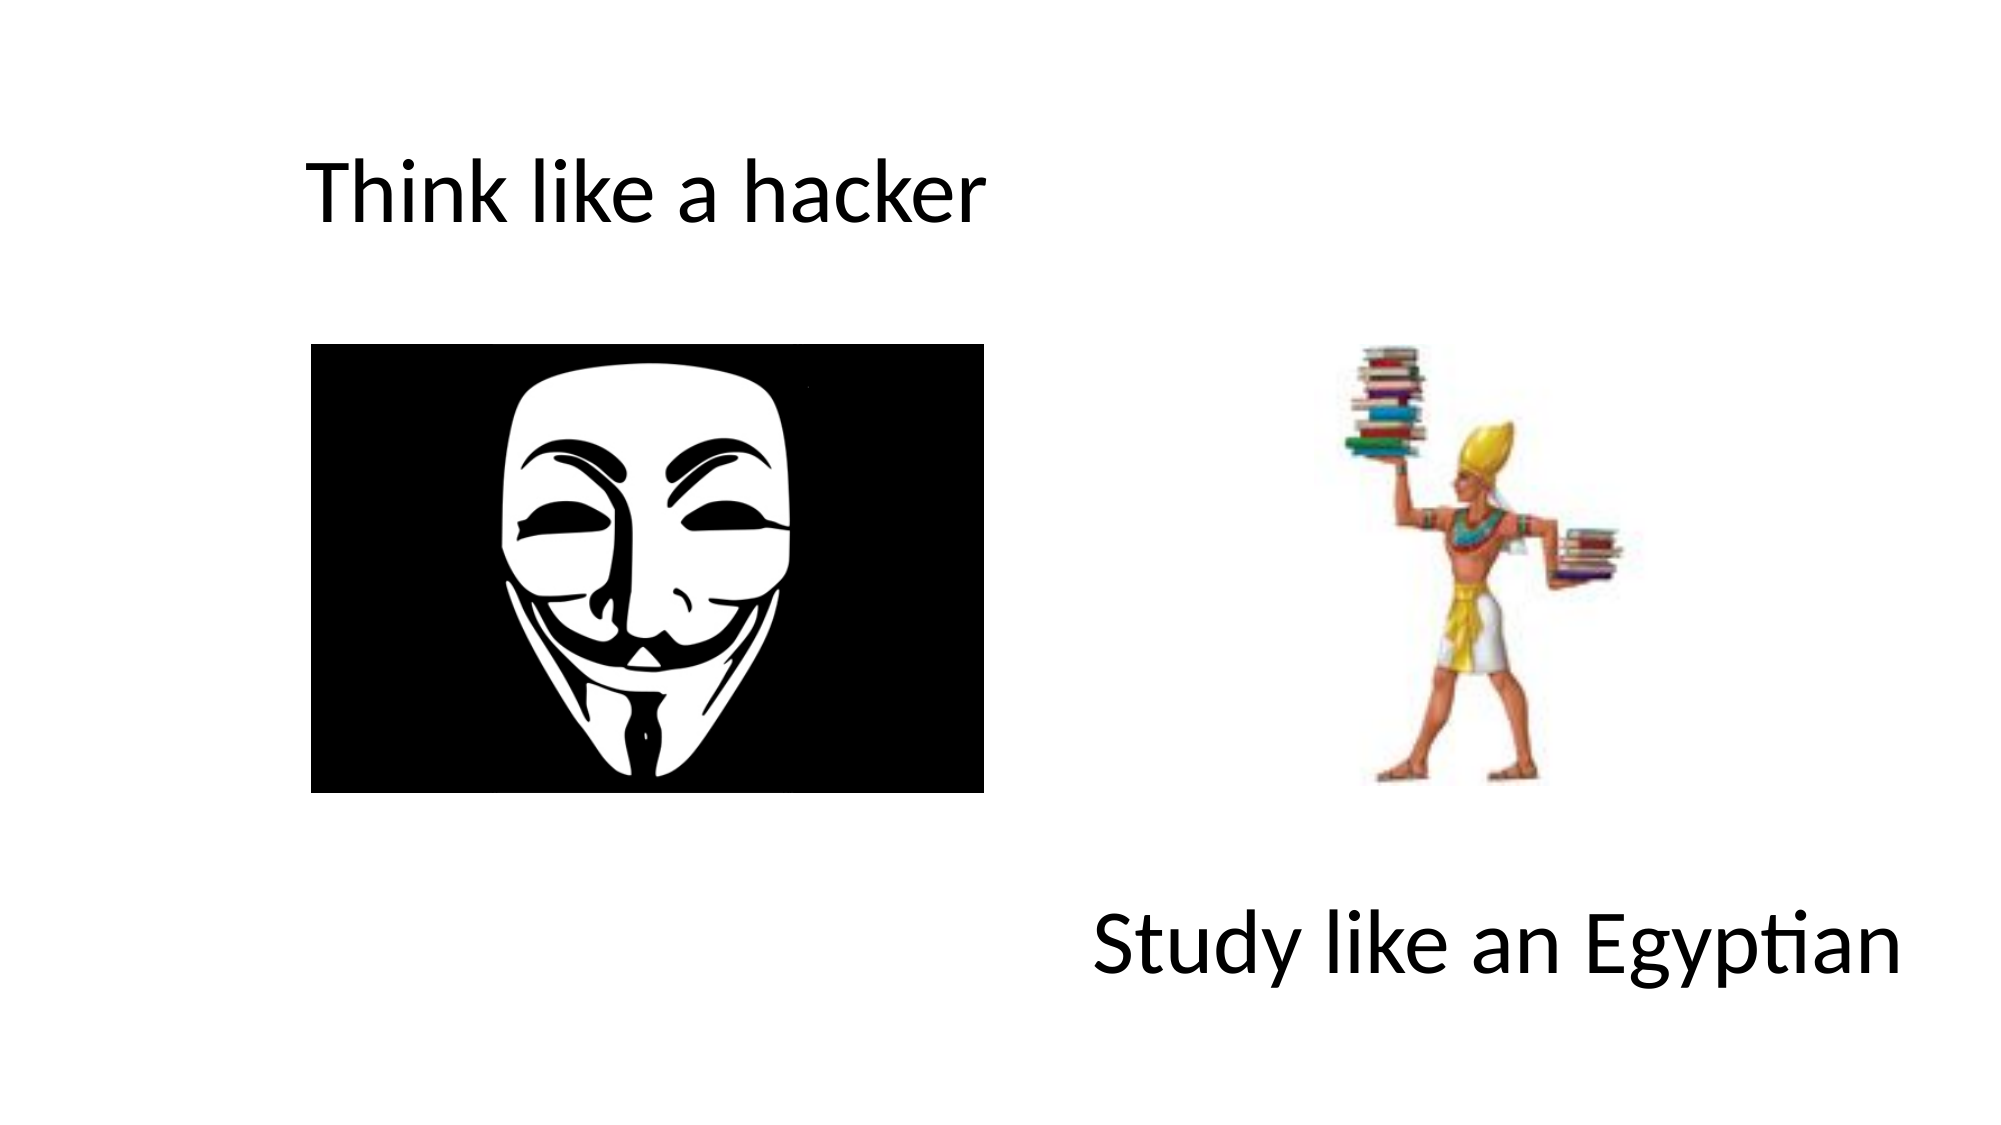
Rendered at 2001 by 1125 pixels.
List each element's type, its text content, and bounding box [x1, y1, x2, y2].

picture [1314, 344, 1656, 786]
picture [311, 344, 984, 793]
text_box Think like a hacker [290, 123, 1005, 248]
text_box Study like an Egyptian [1077, 874, 2000, 1000]
